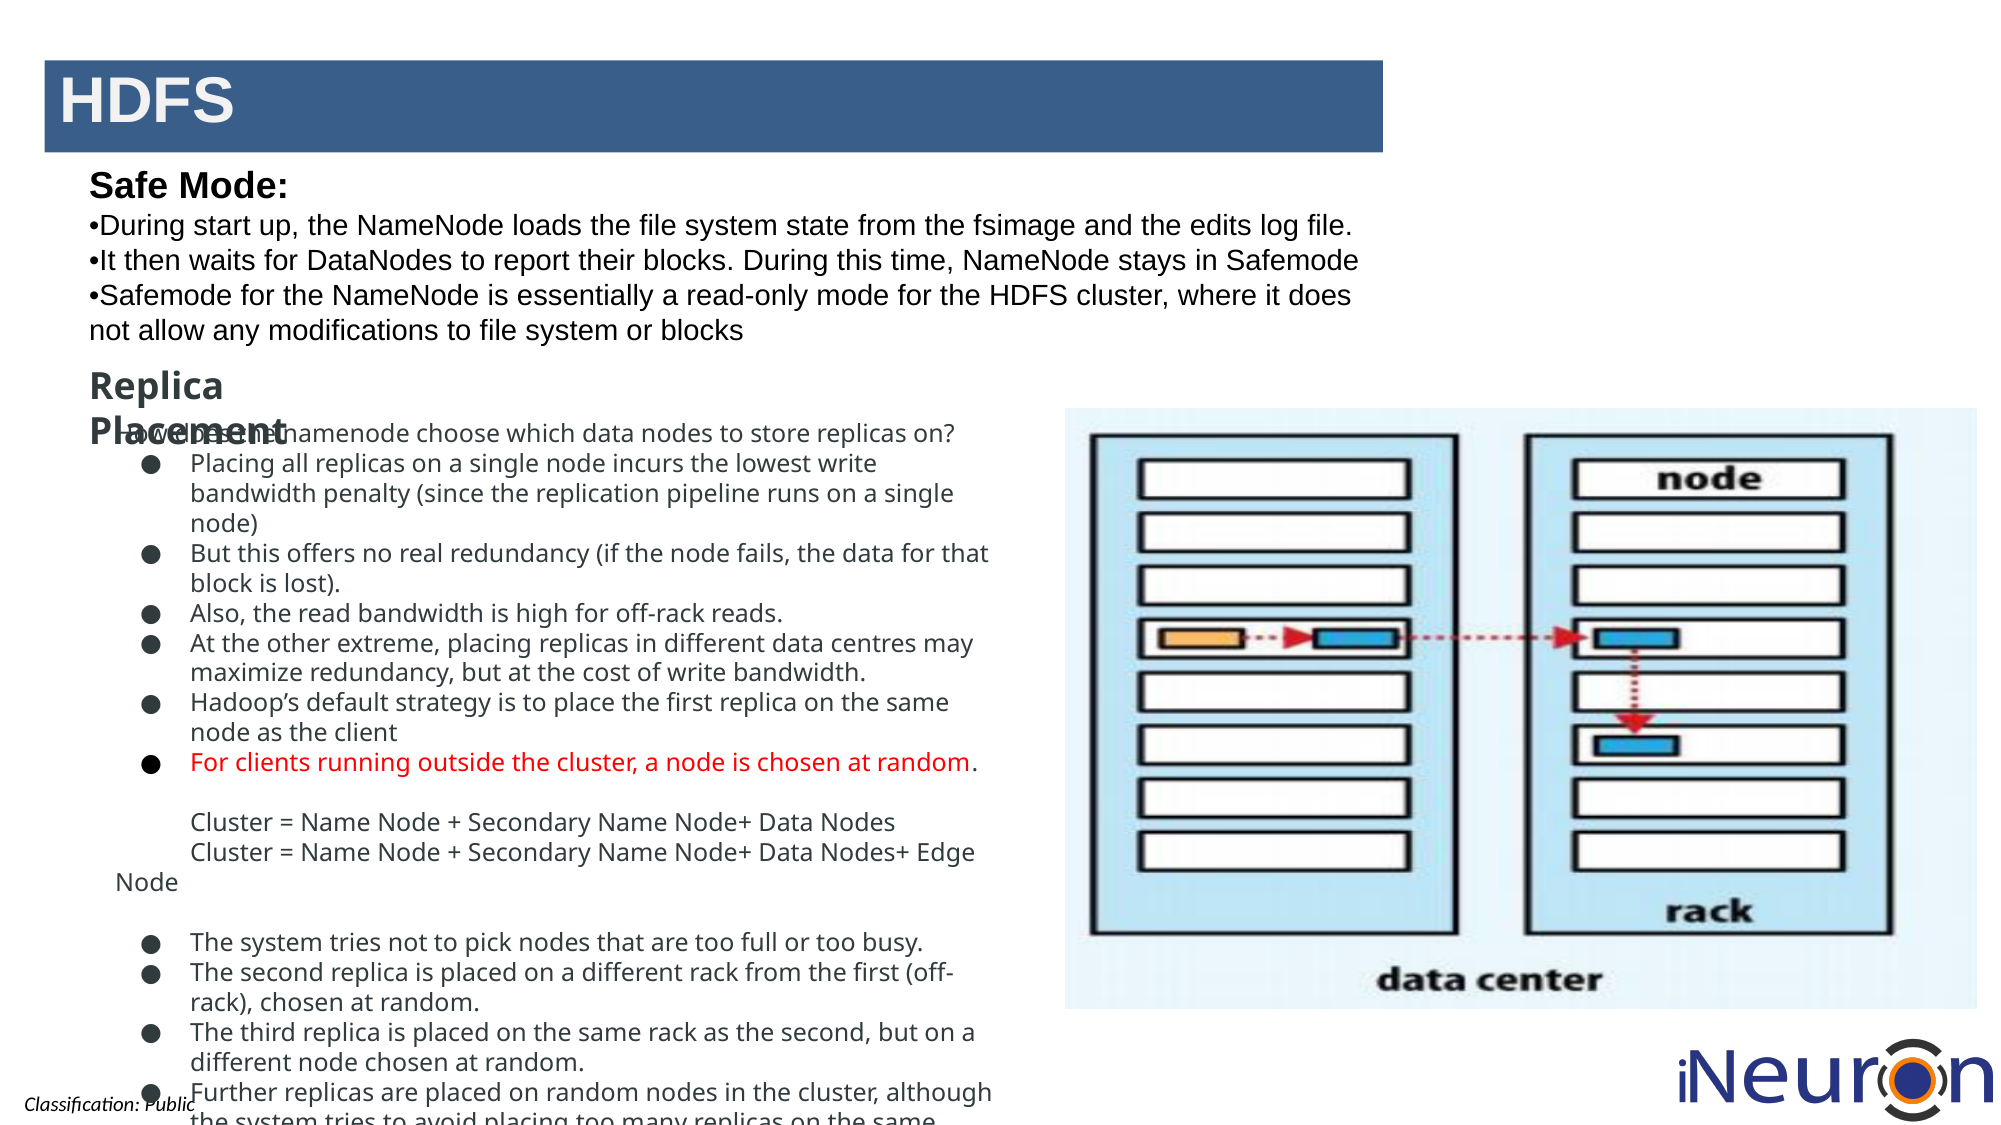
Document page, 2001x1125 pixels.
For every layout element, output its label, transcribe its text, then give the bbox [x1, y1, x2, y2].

text_box How does the namenode choose which data nodes to store replicas on? Placing all replicas on a single node incurs the lowest write bandwidth penalty (since the replication pipeline runs on a single node) But this offers no real redundancy (if the node fails, the data for that block is lost). Also, the read bandwidth is high for off-rack reads. At the other extreme, placing replicas in different data centres may maximize redundancy, but at the cost of write bandwidth. Hadoop’s default strategy is to place the first replica on the same node as the client For clients running outside the cluster, a node is chosen at random. Cluster = Name Node + Secondary Name Node+ Data Nodes Cluster = Name Node + Secondary Name Node+ Data Nodes+ Edge Node The system tries not to pick nodes that are too full or too busy. The second replica is placed on a different rack from the first (off-rack), chosen at random. The third replica is placed on the same rack as the second, but on a different node chosen at random. Further replicas are placed on random nodes in the cluster, although the system tries to avoid placing too many replicas on the same rack. [100, 409, 1011, 1125]
picture [1065, 408, 1977, 1009]
text_box Safe Mode: •During start up, the NameNode loads the file system state from the fsimage and the edits log file. •It then waits for DataNodes to report their blocks. During this time, NameNode stays in Safemode •Safemode for the NameNode is essentially a read-only mode for the HDFS cluster, where it does not allow any modifications to file system or blocks [74, 153, 1910, 397]
text_box Replica Placement [74, 354, 429, 416]
picture [1674, 1025, 2000, 1125]
text_box HDFS [44, 60, 1383, 153]
